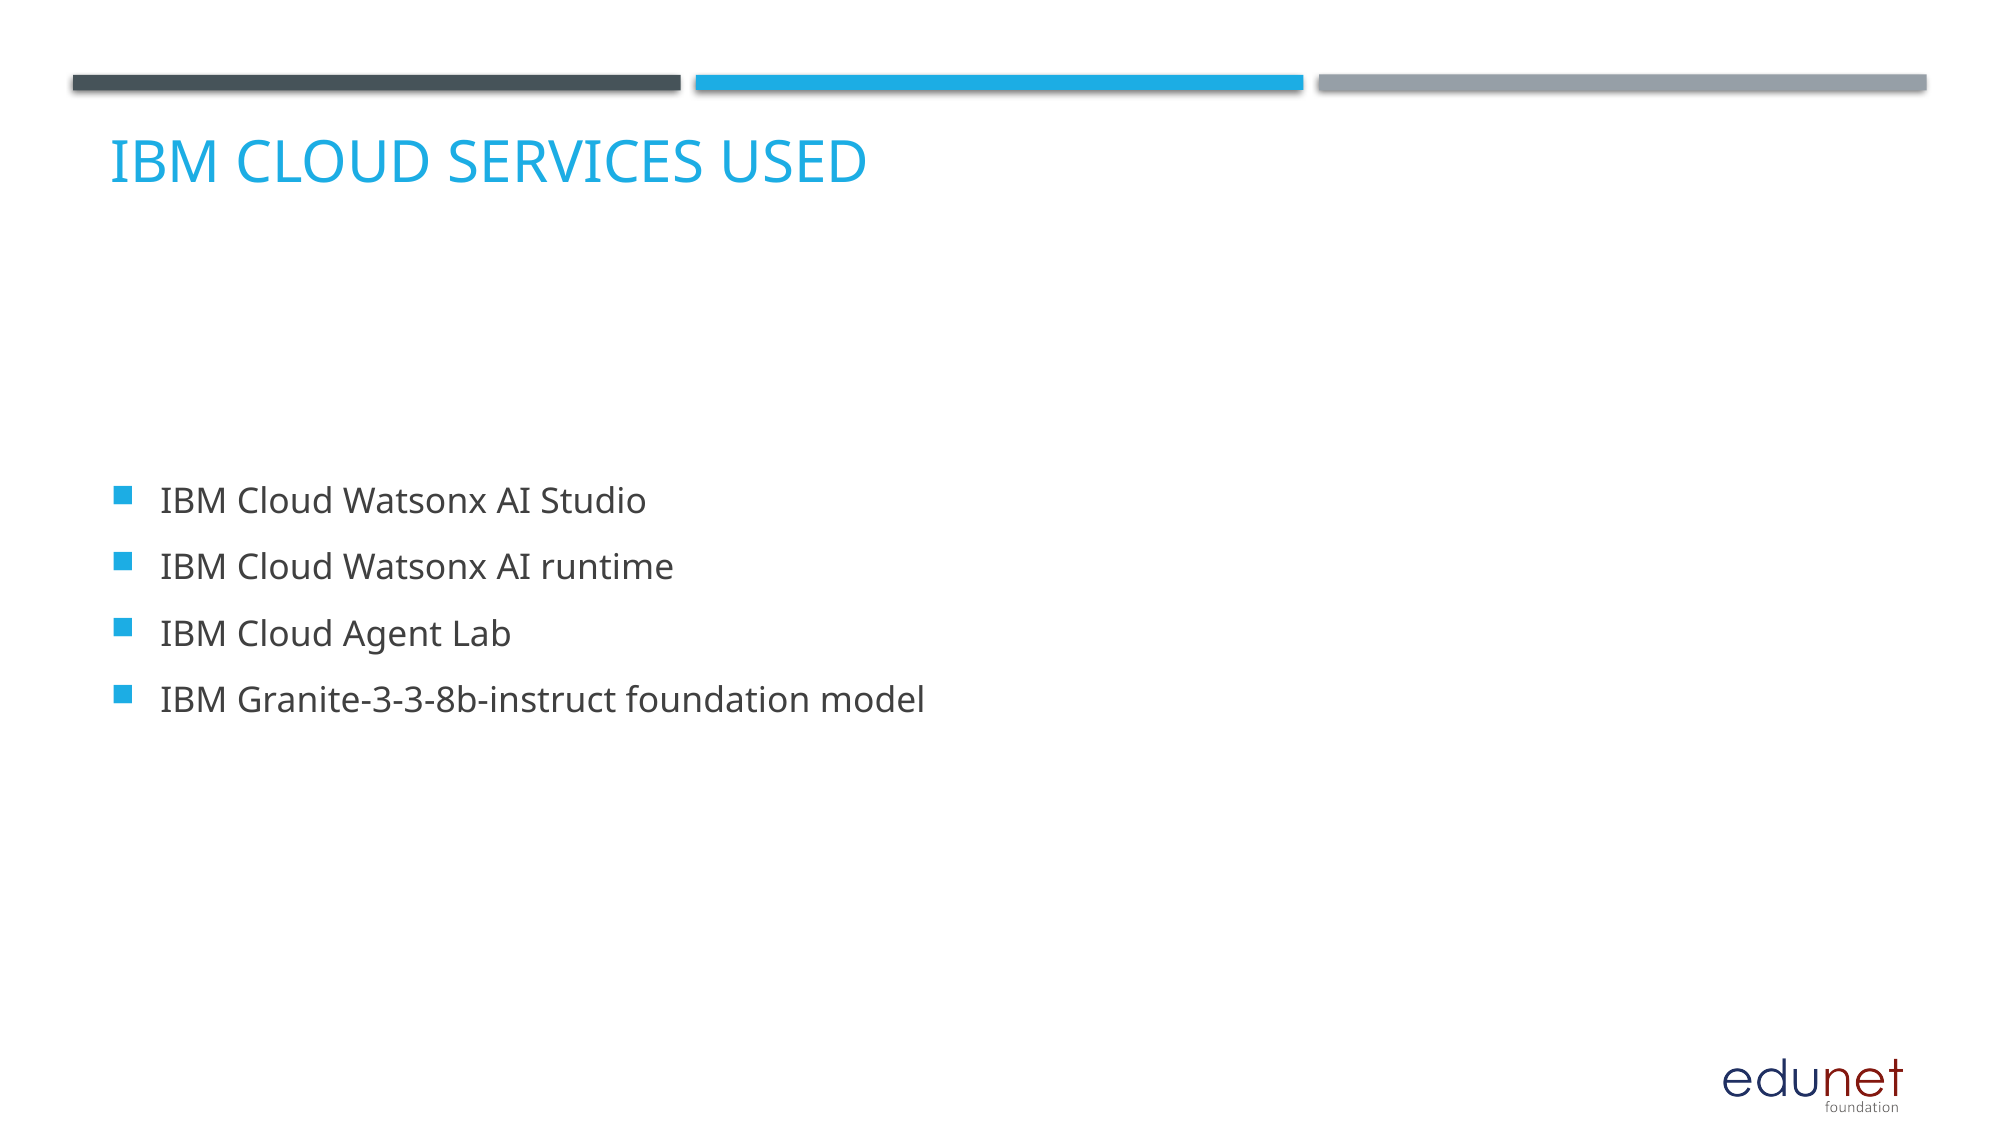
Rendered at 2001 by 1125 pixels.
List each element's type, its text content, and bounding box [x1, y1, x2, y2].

list IBM Cloud Watsonx AI Studio IBM Cloud Watsonx AI runtime IBM Cloud Agent Lab IBM Granite-3-3-8b-instruct foundation model [95, 213, 1905, 981]
picture [1719, 1056, 1905, 1116]
title IBM cloud services used [95, 115, 1905, 203]
